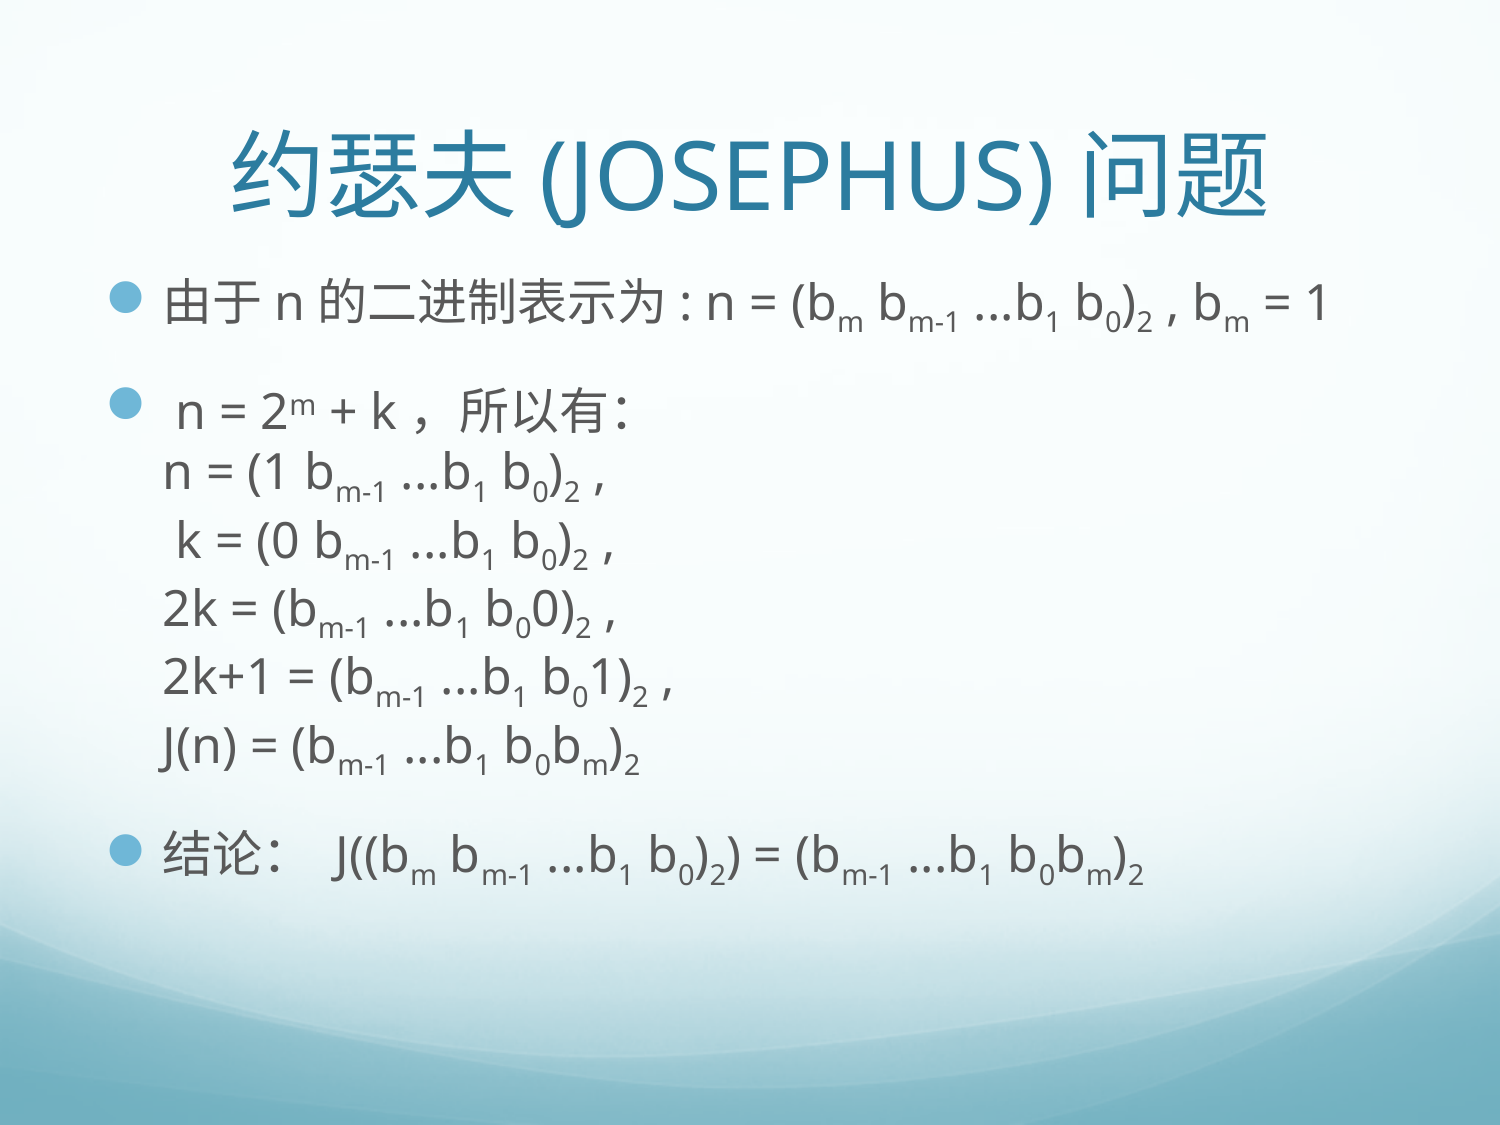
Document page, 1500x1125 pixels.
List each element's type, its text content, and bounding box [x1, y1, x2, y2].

list 由于n的二进制表示为: n = (bm bm-1 ...b1 b0)2 , bm = 1 n = 2m + k，所以有： n = (1 bm-1 ...b1 b0)2 , k = (0 bm-1 ...b1 b0)2 , 2k = (bm-1 ...b1 b00)2 , 2k+1 = (bm-1 ...b1 b01)2 , J(n) = (bm-1 ...b1 b0bm)2 结论： J((bm bm-1 ...b1 b0)2) = (bm-1 ...b1 b0bm)2 [90, 262, 1410, 975]
title 约瑟夫(JOSEPHUS)问题 [90, 17, 1410, 237]
